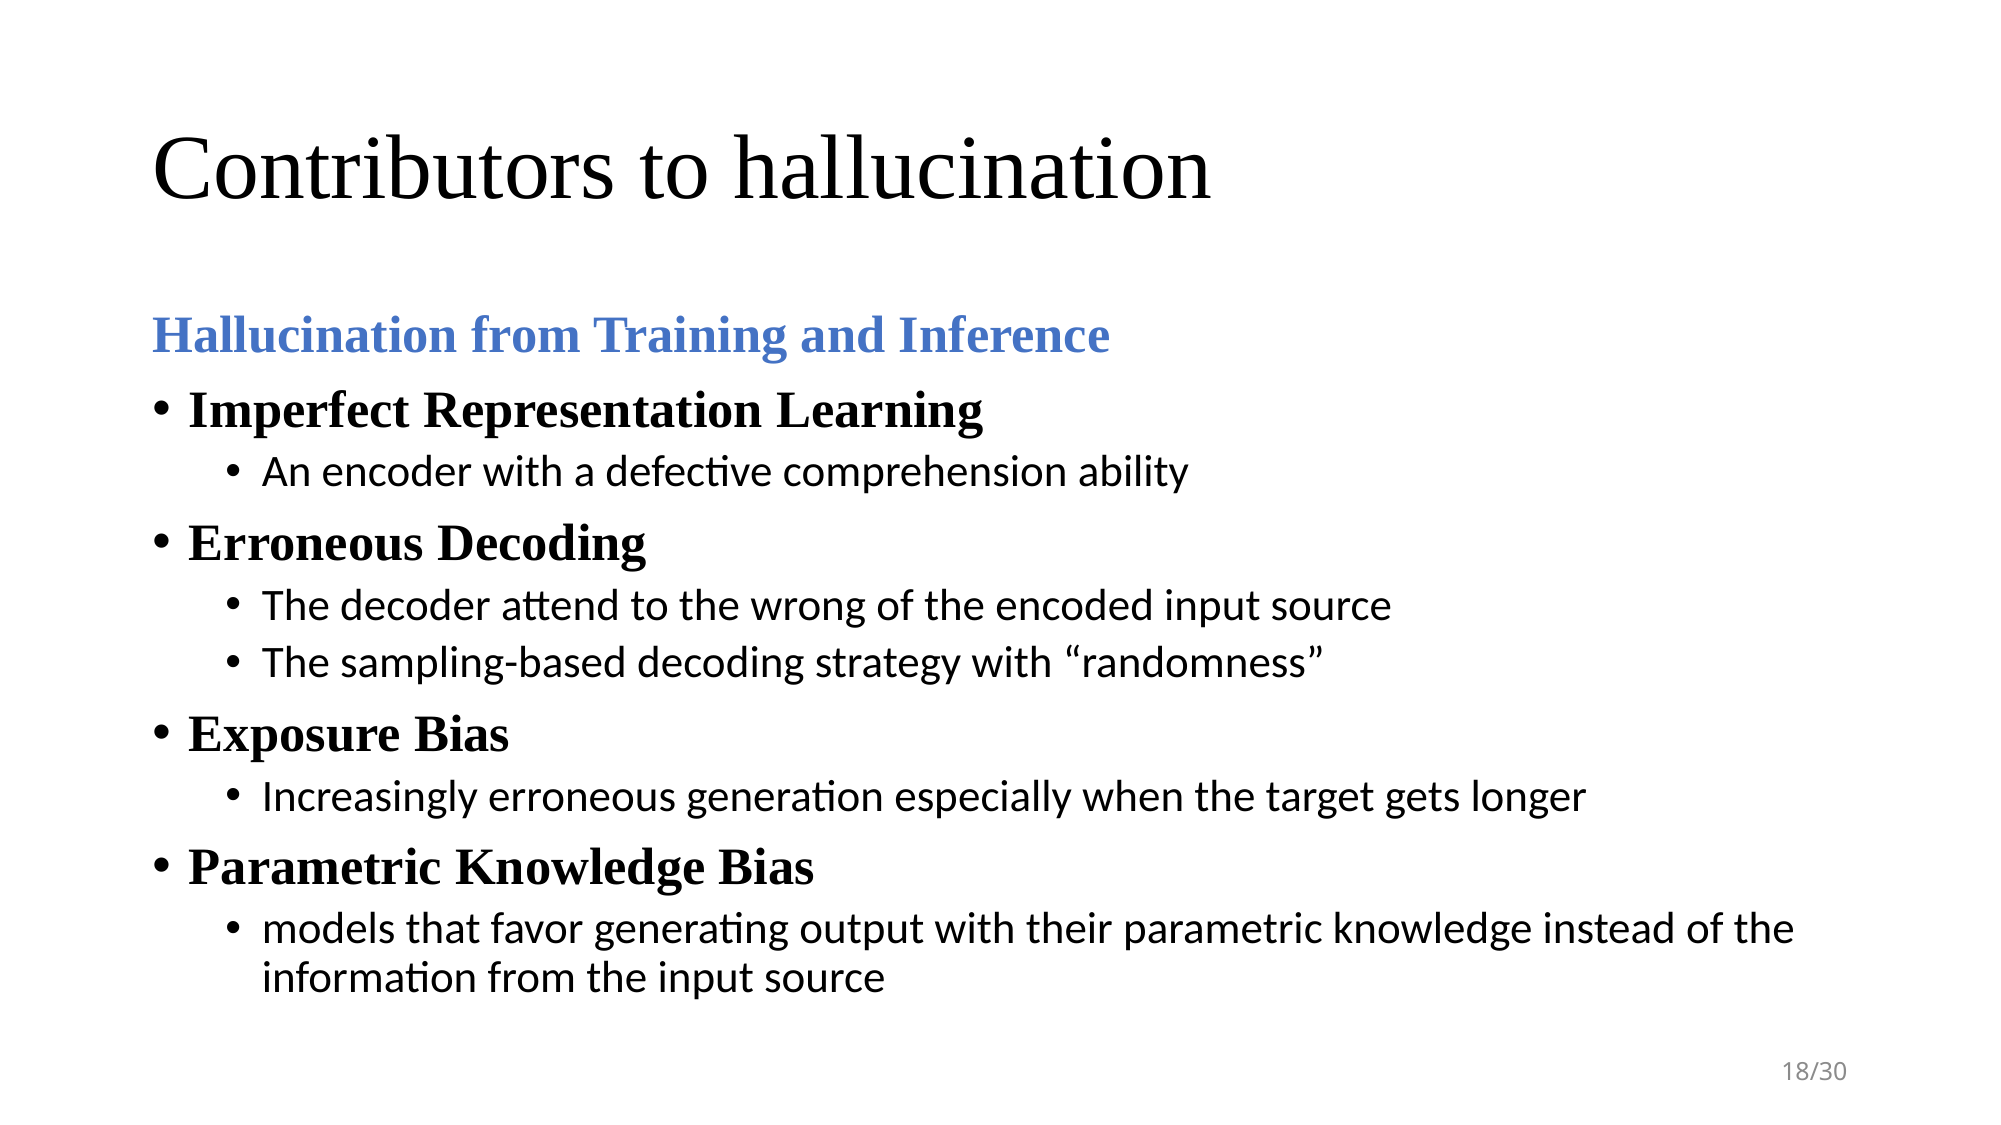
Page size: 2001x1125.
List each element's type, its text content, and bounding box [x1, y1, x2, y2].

slide_number 18/30 [1412, 1042, 1863, 1103]
title Contributors to hallucination [137, 59, 1863, 278]
list Hallucination from Training and Inference Imperfect Representation Learning An encoder with a defective comprehension ability Erroneous Decoding The decoder attend to the wrong of the encoded input source The sampling-based decoding strategy with “randomness” Exposure Bias Increasingly erroneous generation especially when the target gets longer Parametric Knowledge Bias models that favor generating output with their parametric knowledge instead of the information from the input source [137, 299, 1863, 1014]
